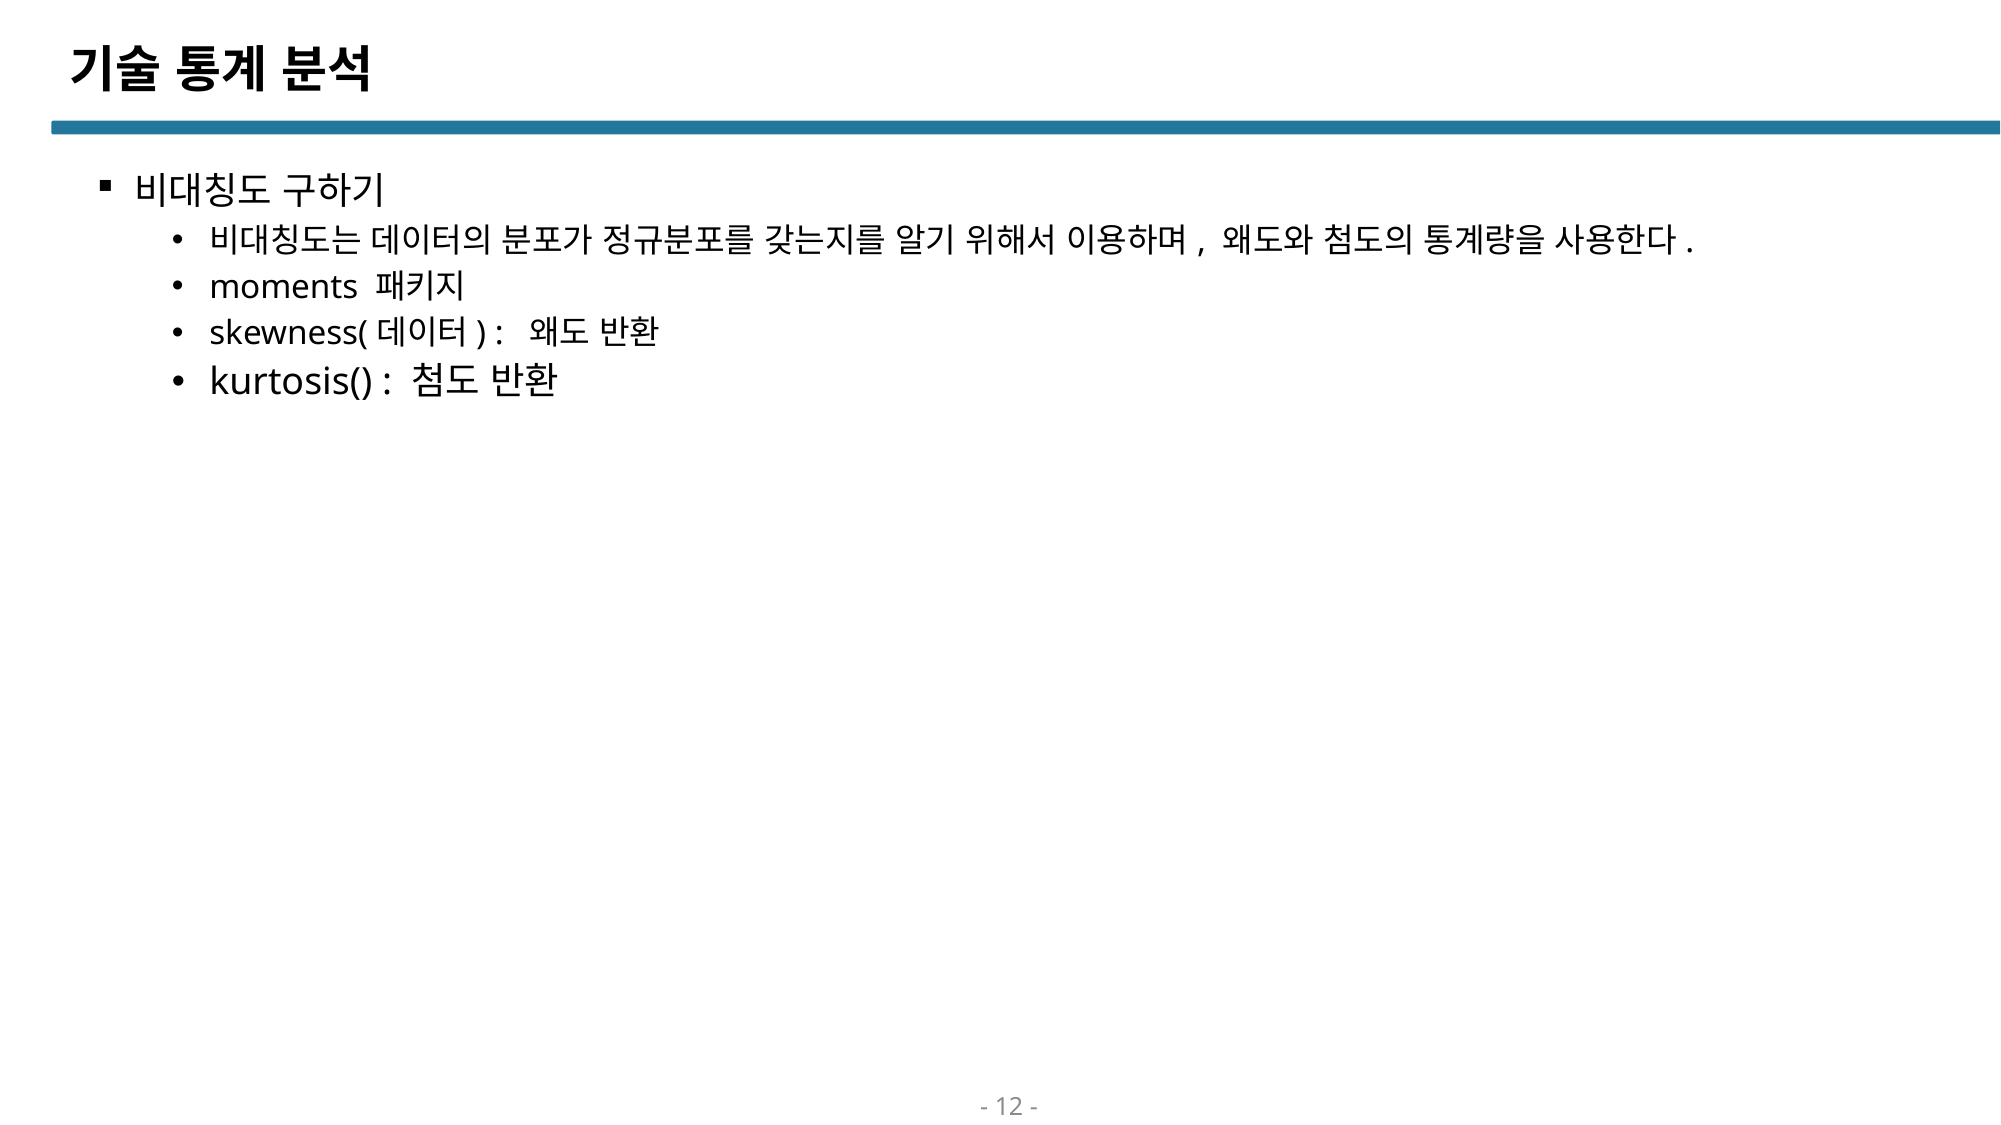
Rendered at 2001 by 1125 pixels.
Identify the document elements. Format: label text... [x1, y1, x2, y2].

text_box 비대칭도 구하기 비대칭도는 데이터의 분포가 정규분포를 갖는지를 알기 위해서 이용하며, 왜도와 첨도의 통계량을 사용한다. moments 패키지 skewness(데이터) : 왜도 반환 kurtosis() : 첨도 반환 [82, 165, 1921, 772]
slide_number - 12 - [778, 1090, 1246, 1125]
title 기술 통계 분석 [53, 37, 1780, 104]
